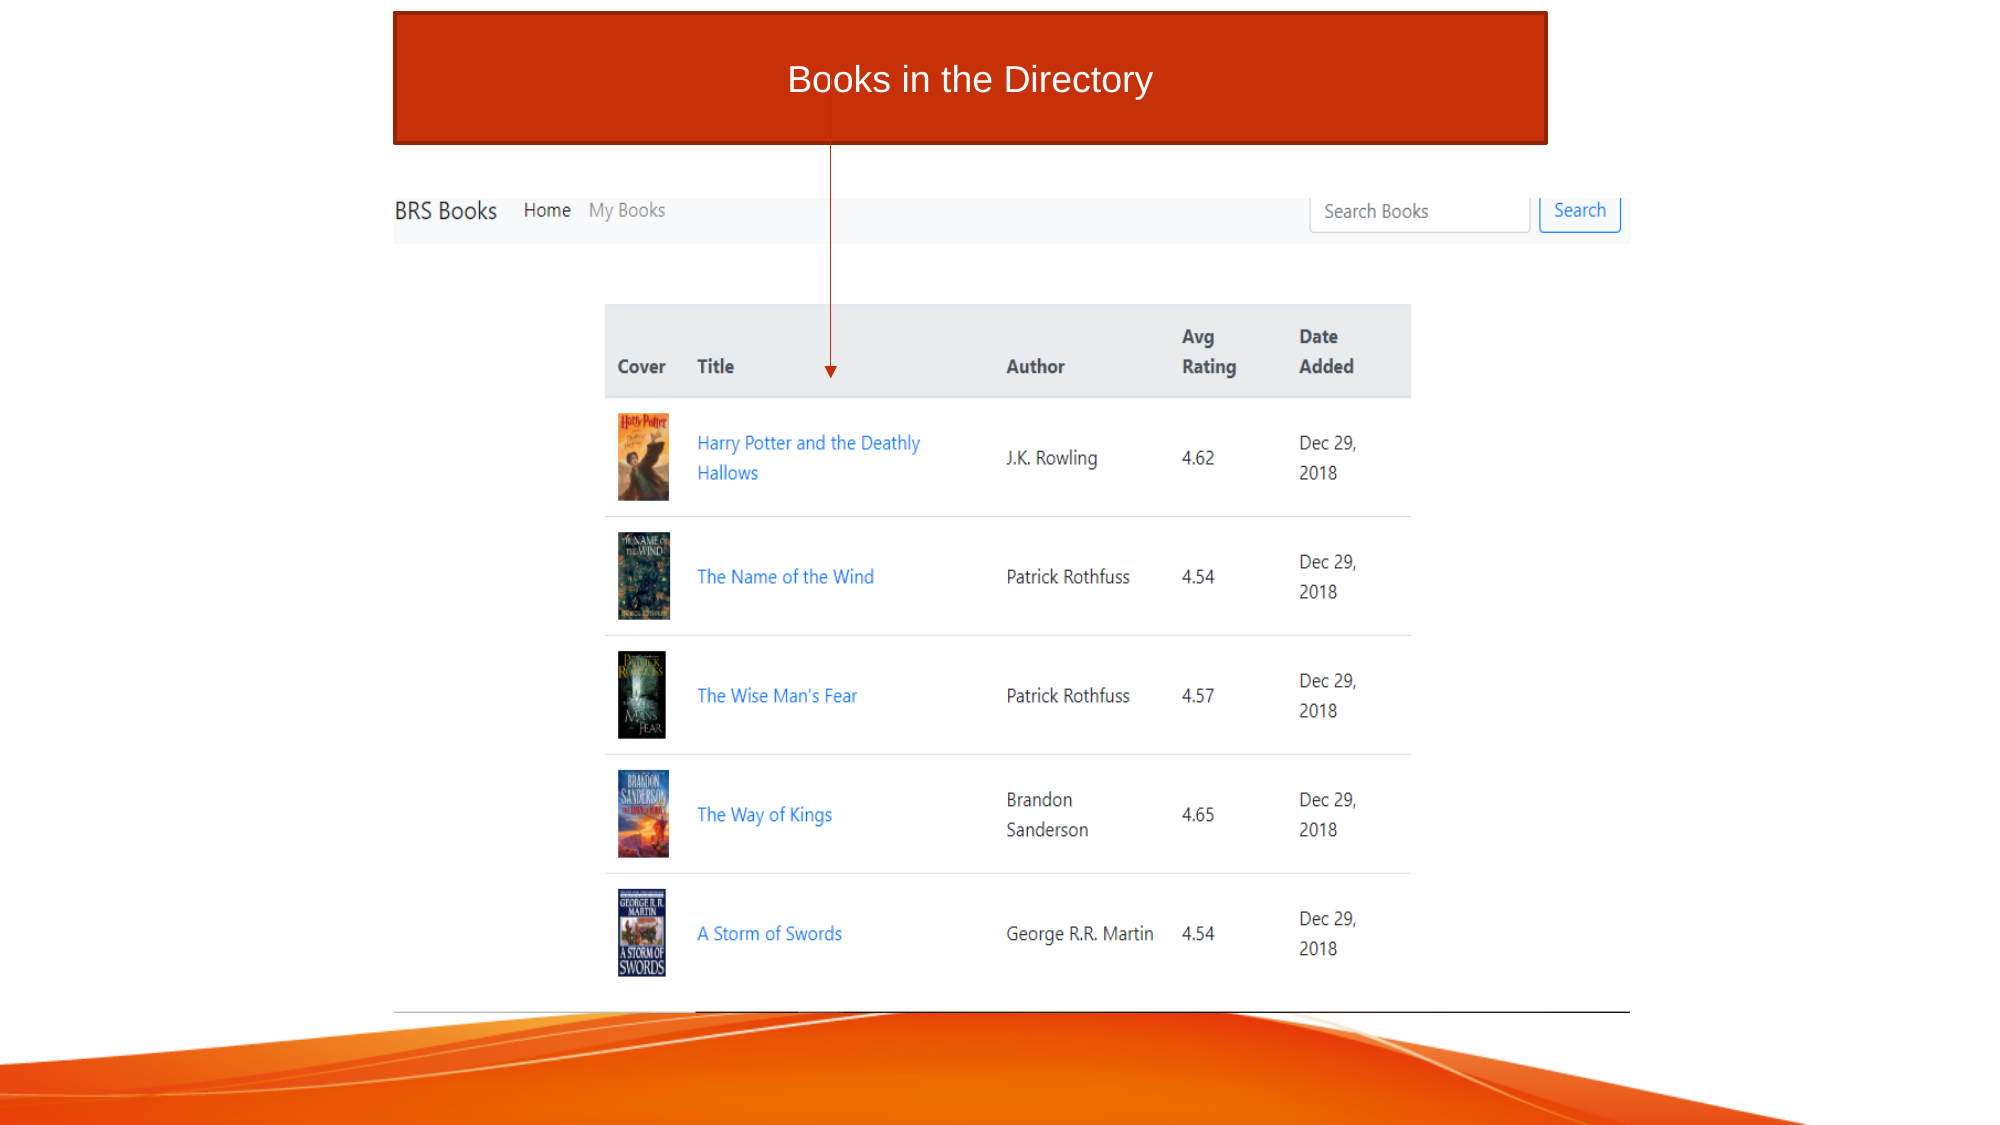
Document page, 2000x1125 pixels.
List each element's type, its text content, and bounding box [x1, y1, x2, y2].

text_box Books in the Directory [393, 11, 1548, 145]
picture [0, 0, 2000, 1125]
